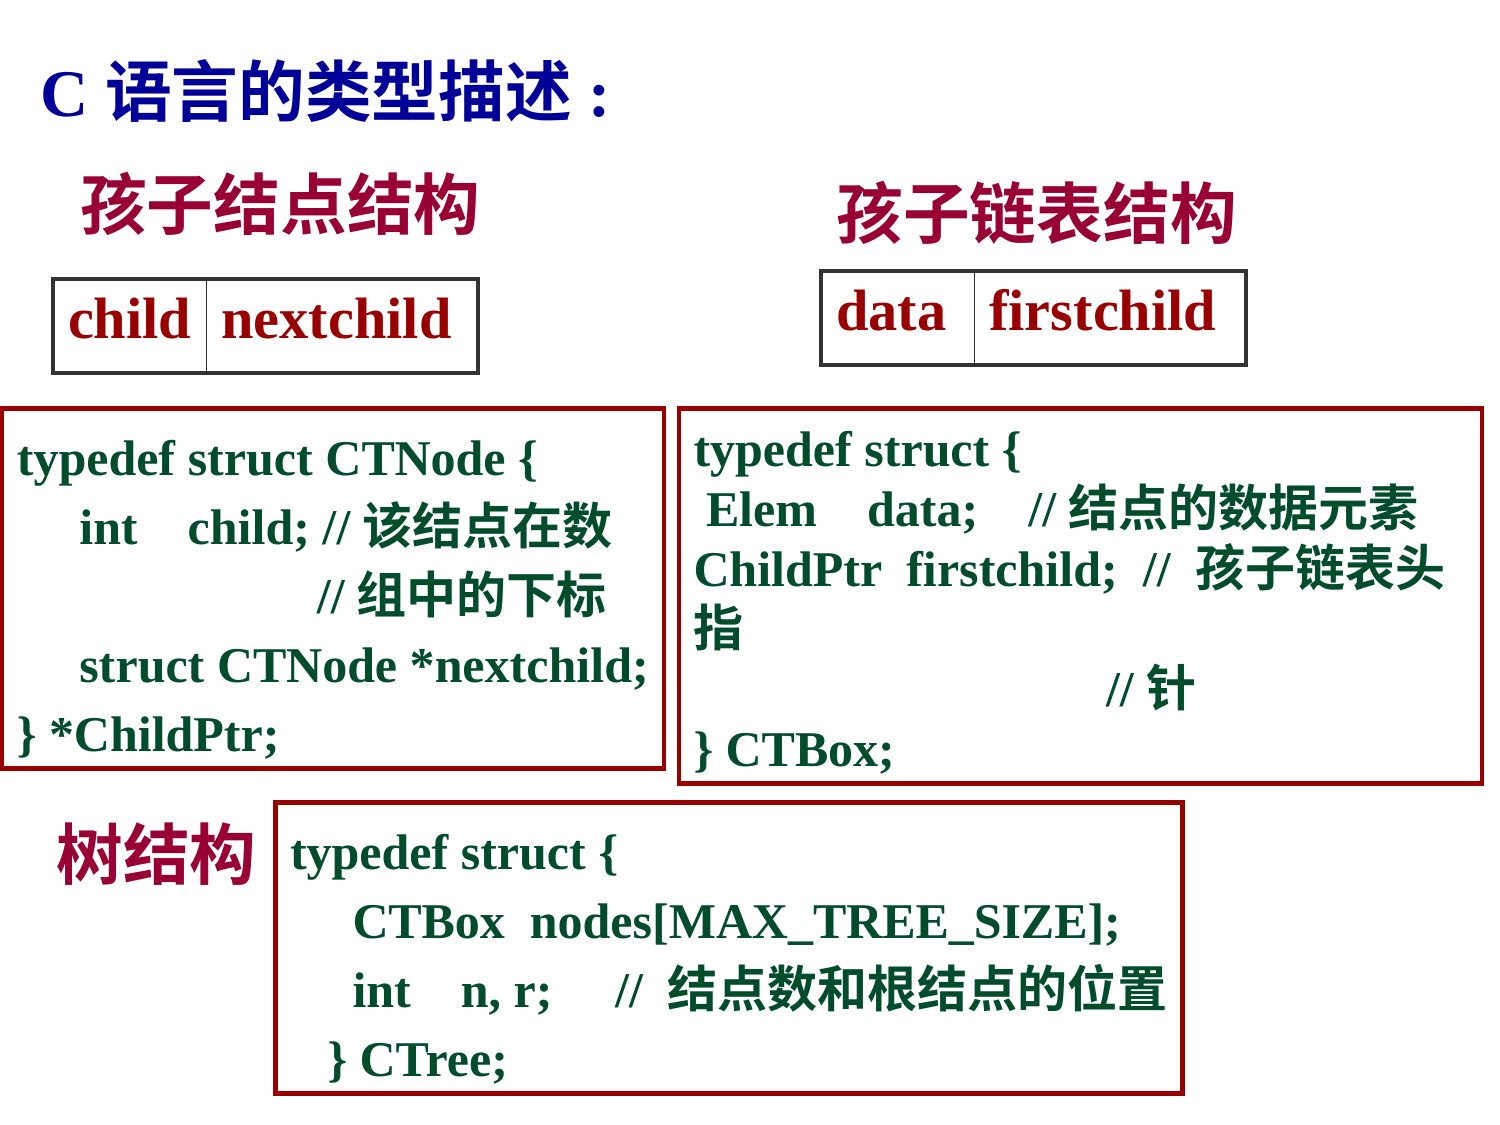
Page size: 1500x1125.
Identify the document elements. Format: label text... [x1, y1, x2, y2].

text_box C语言的类型描述: [26, 42, 626, 138]
table_header data [823, 273, 974, 363]
text_box 孩子链表结构 [821, 164, 1252, 260]
table_header nextchild [207, 281, 476, 371]
table_header firstchild [975, 273, 1244, 363]
text_box typedef struct { CTBox nodes[MAX_TREE_SIZE]; int n, r; // 结点数和根结点的位置 } CTree; [275, 802, 1183, 1094]
text_box typedef struct CTNode { int child; //该结点在数 //组中的下标 struct CTNode *nextchild; } *ChildPtr; [2, 408, 665, 769]
text_box 孩子结点结构 [65, 143, 496, 251]
table_header child [55, 281, 206, 371]
text_box typedef struct { Elem data; //结点的数据元素 ChildPtr firstchild; // 孩子链表头指 //针 } CTBox; [678, 408, 1483, 784]
text_box 树结构 [41, 793, 272, 901]
